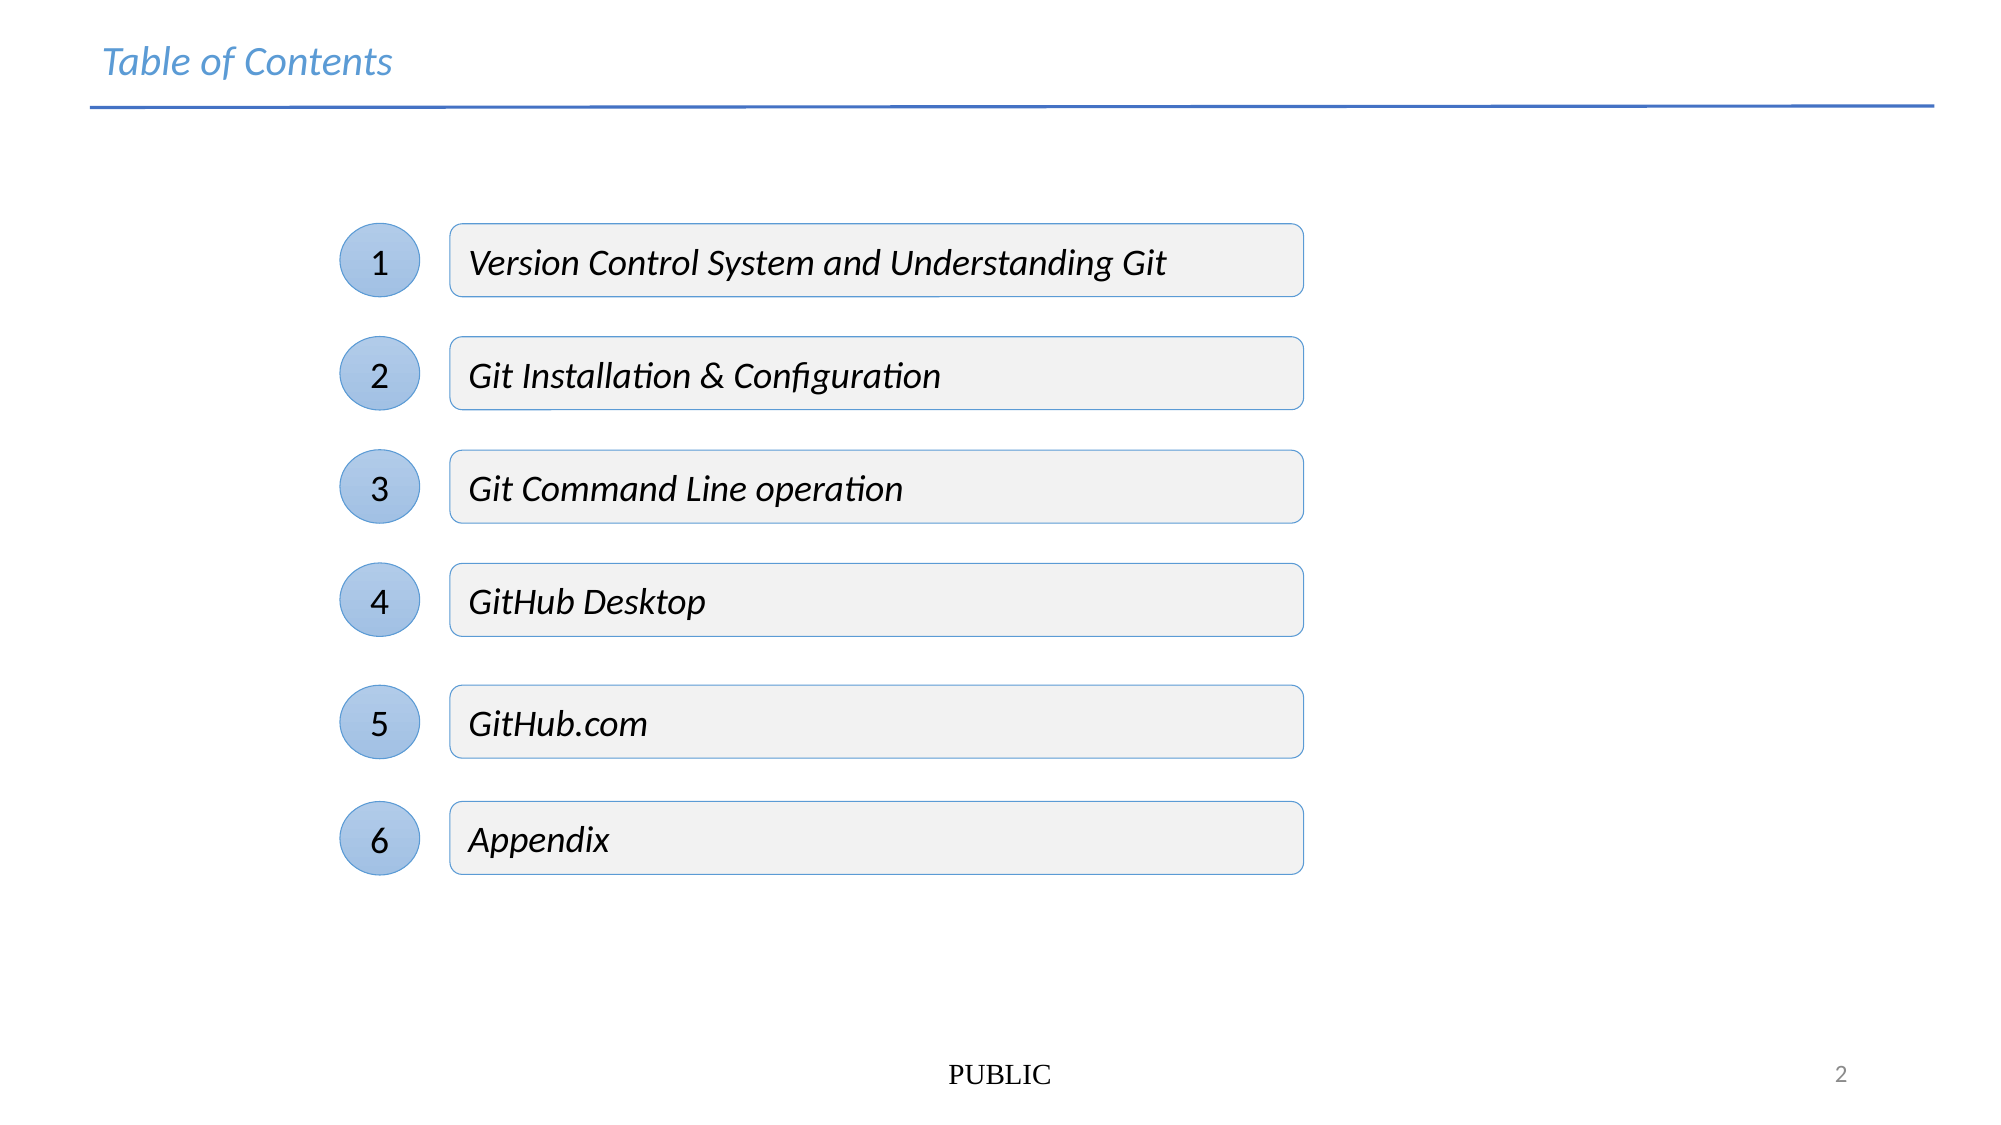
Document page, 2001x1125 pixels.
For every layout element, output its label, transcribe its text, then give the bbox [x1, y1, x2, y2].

text_box Git Command Line operation [449, 449, 1305, 524]
text_box 5 [339, 684, 421, 760]
text_box 3 [339, 449, 421, 524]
footer PUBLIC [662, 1042, 1338, 1103]
text_box GitHub Desktop [449, 562, 1305, 637]
text_box Version Control System and Understanding Git [449, 223, 1305, 298]
text_box GitHub.com [449, 684, 1305, 759]
text_box 2 [339, 335, 421, 411]
text_box Git Installation & Configuration [449, 336, 1305, 411]
text_box 6 [339, 800, 421, 876]
text_box 4 [339, 562, 421, 637]
text_box Appendix [449, 800, 1305, 875]
text_box Table of Contents [67, 26, 1966, 92]
slide_number 2 [1412, 1042, 1863, 1103]
text_box 1 [339, 222, 421, 298]
